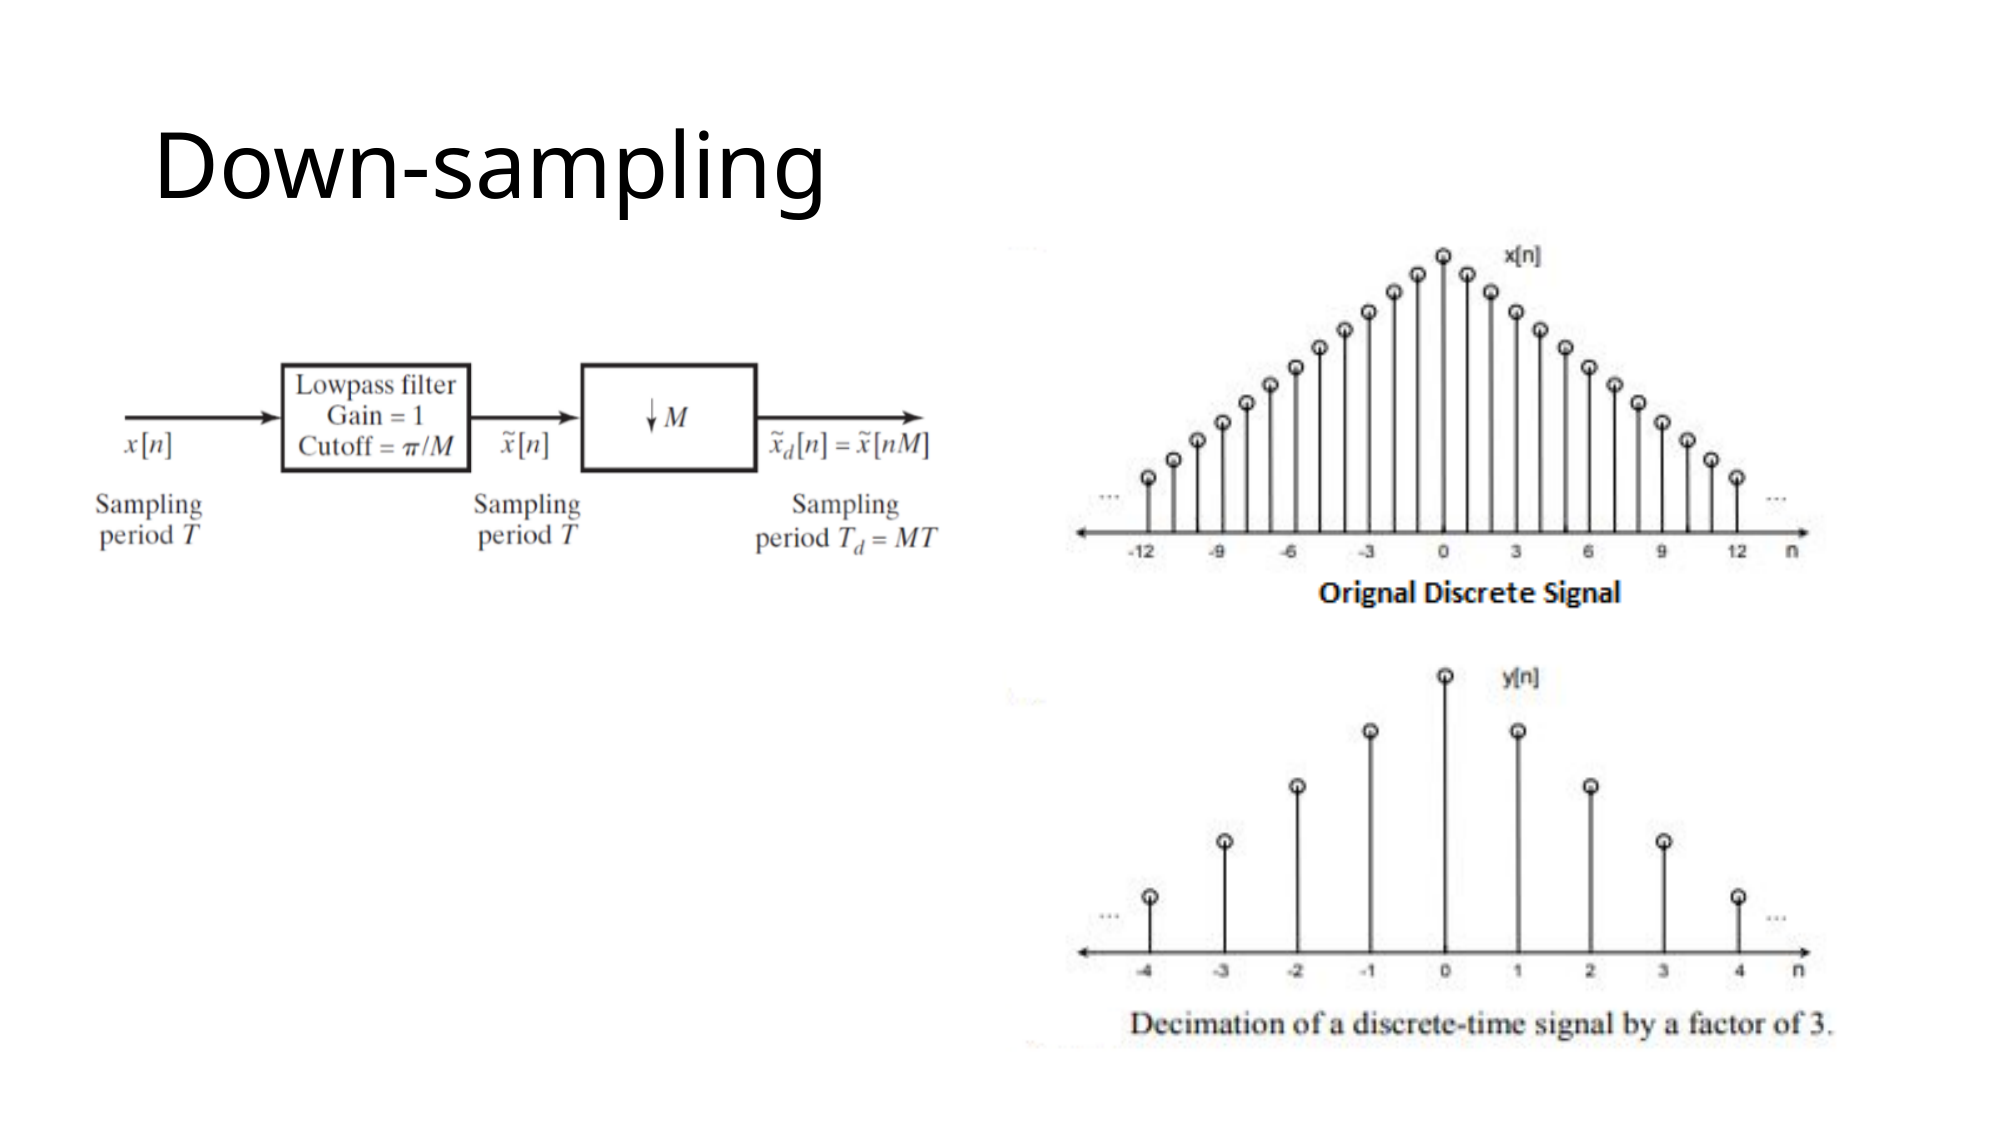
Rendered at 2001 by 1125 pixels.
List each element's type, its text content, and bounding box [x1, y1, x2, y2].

picture [986, 203, 1904, 1059]
picture [59, 277, 974, 601]
title Down-sampling [137, 59, 1863, 278]
